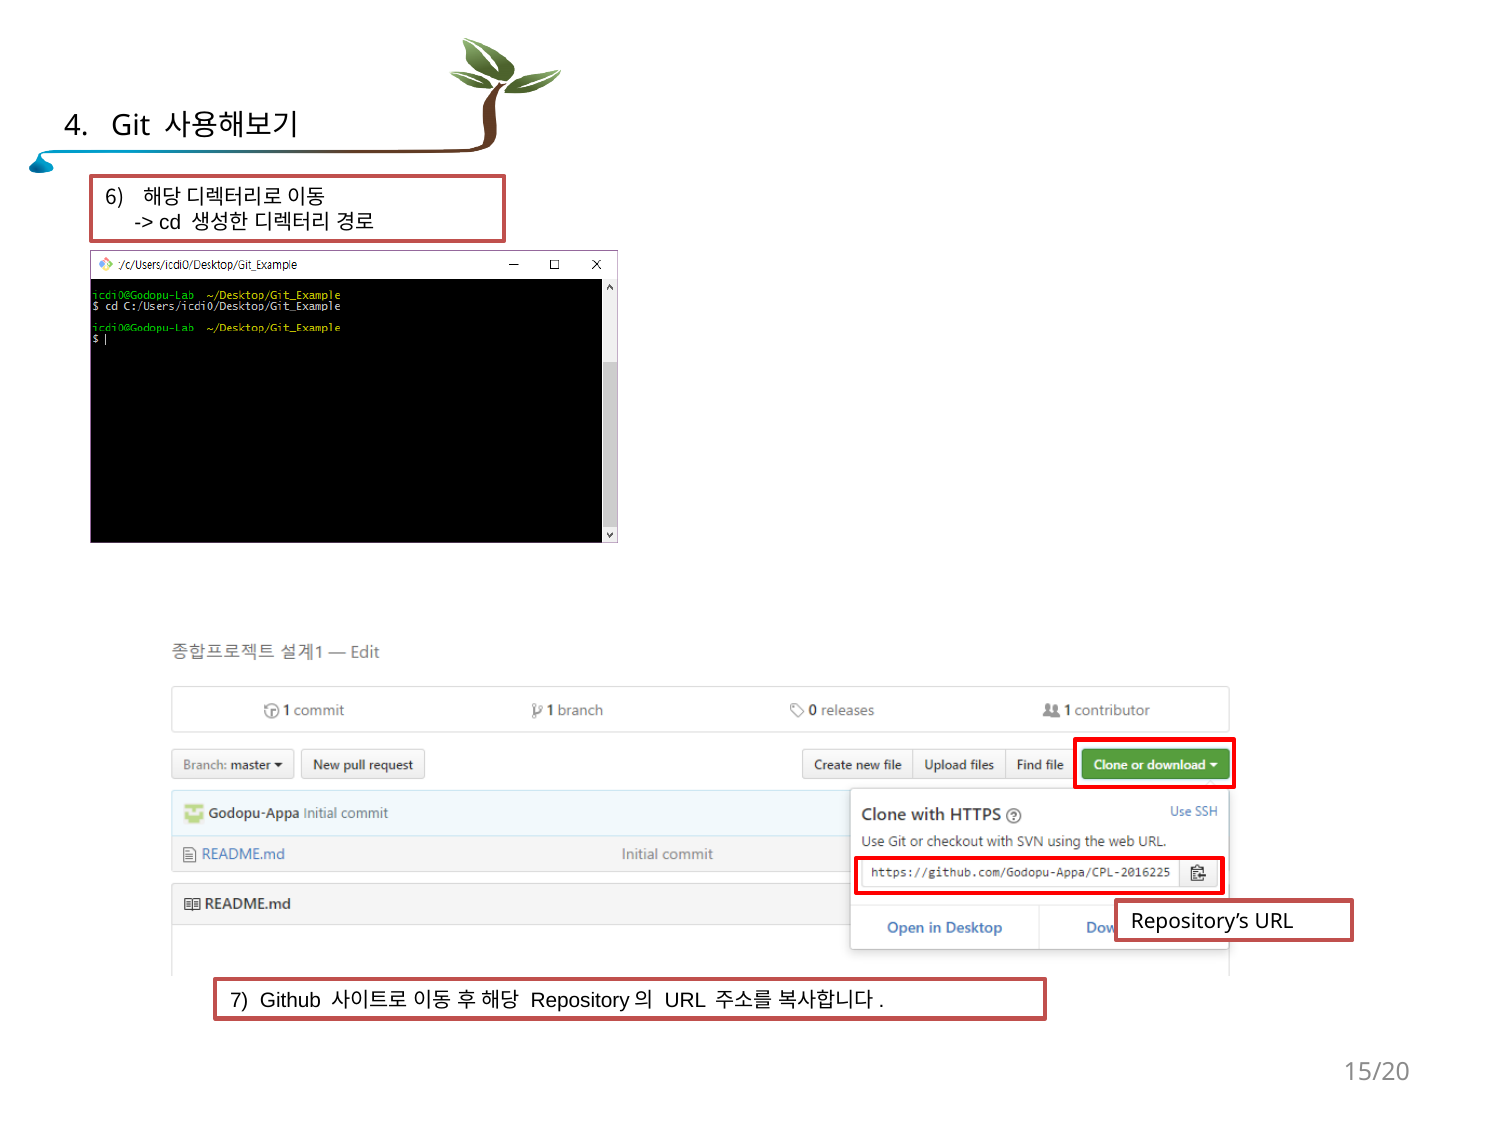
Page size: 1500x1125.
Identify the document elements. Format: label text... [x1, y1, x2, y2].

picture [167, 633, 1247, 976]
text_box 해당 디렉터리로 이동 -> cd 생성한 디렉터리 경로 [89, 181, 506, 243]
slide_number 15/20 [1074, 1042, 1425, 1103]
text_box Repository’s URL [1251, 898, 1354, 942]
text_box 7) Github 사이트로 이동 후 해당 Repository의 URL 주소를 복사합니다. [213, 984, 1047, 1021]
picture [29, 38, 562, 173]
picture [90, 249, 618, 543]
